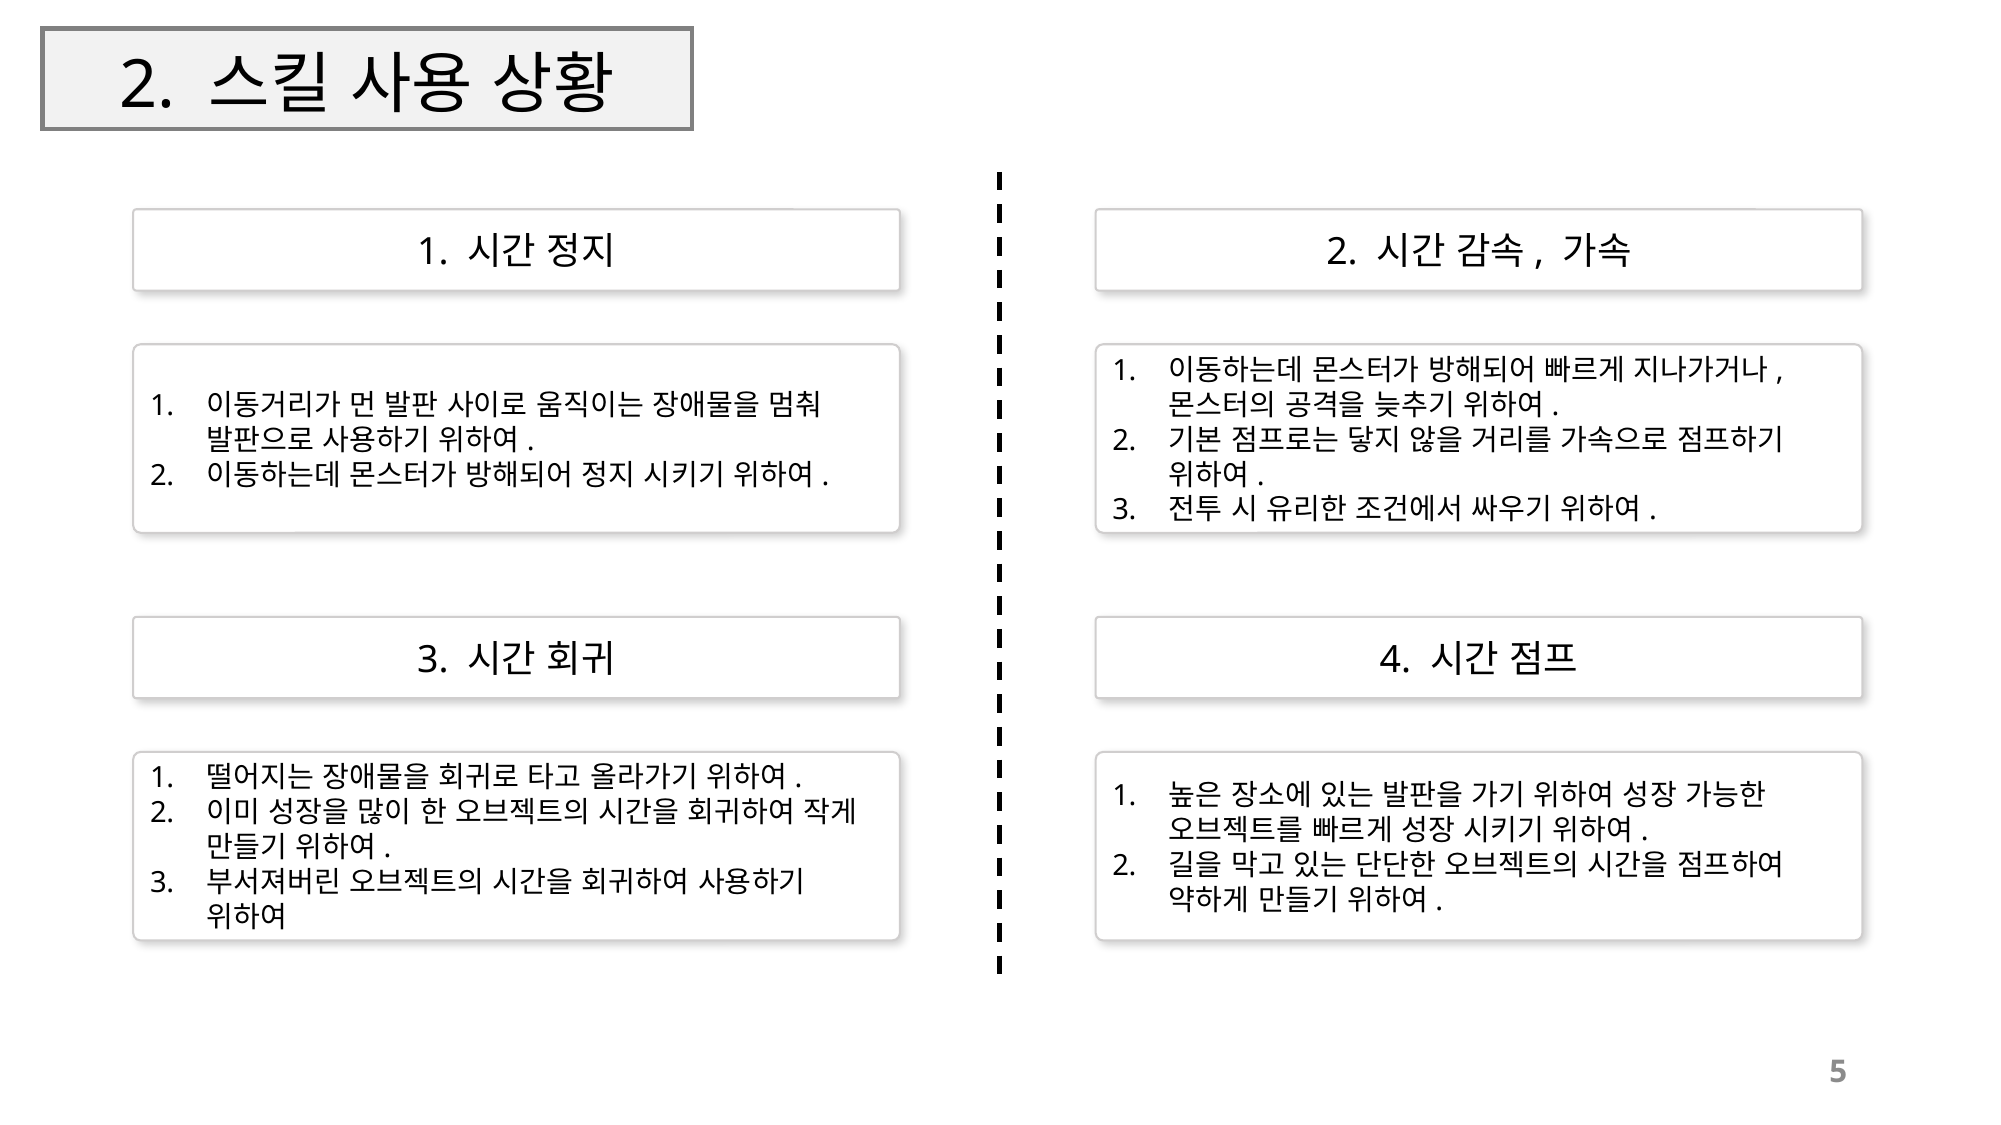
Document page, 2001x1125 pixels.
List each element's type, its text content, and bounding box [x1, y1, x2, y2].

slide_number 5 [1412, 1042, 1863, 1103]
text_box 2. 시간 감속, 가속 [1094, 208, 1864, 292]
text_box 높은 장소에 있는 발판을 가기 위하여 성장 가능한 오브젝트를 빠르게 성장 시키기 위하여. 길을 막고 있는 단단한 오브젝트의 시간을 점프하여 약하게 만들기 위하여. [1094, 750, 1864, 942]
text_box 이동하는데 몬스터가 방해되어 빠르게 지나가거나, 몬스터의 공격을 늦추기 위하여. 기본 점프로는 닿지 않을 거리를 가속으로 점프하기 위하여. 전투 시 유리한 조건에서 싸우기 위하여. [1094, 343, 1864, 534]
title 2. 스킬 사용 상황 [56, 31, 679, 130]
text_box 3. 시간 회귀 [132, 615, 901, 700]
text_box 4. 시간 점프 [1094, 615, 1864, 700]
text_box 이동거리가 먼 발판 사이로 움직이는 장애물을 멈춰 발판으로 사용하기 위하여. 이동하는데 몬스터가 방해되어 정지 시키기 위하여. [132, 343, 901, 534]
text_box 떨어지는 장애물을 회귀로 타고 올라가기 위하여. 이미 성장을 많이 한 오브젝트의 시간을 회귀하여 작게 만들기 위하여. 부서져버린 오브젝트의 시간을 회귀하여 사용하기 위하여 [132, 750, 901, 942]
text_box 1. 시간 정지 [132, 208, 901, 292]
